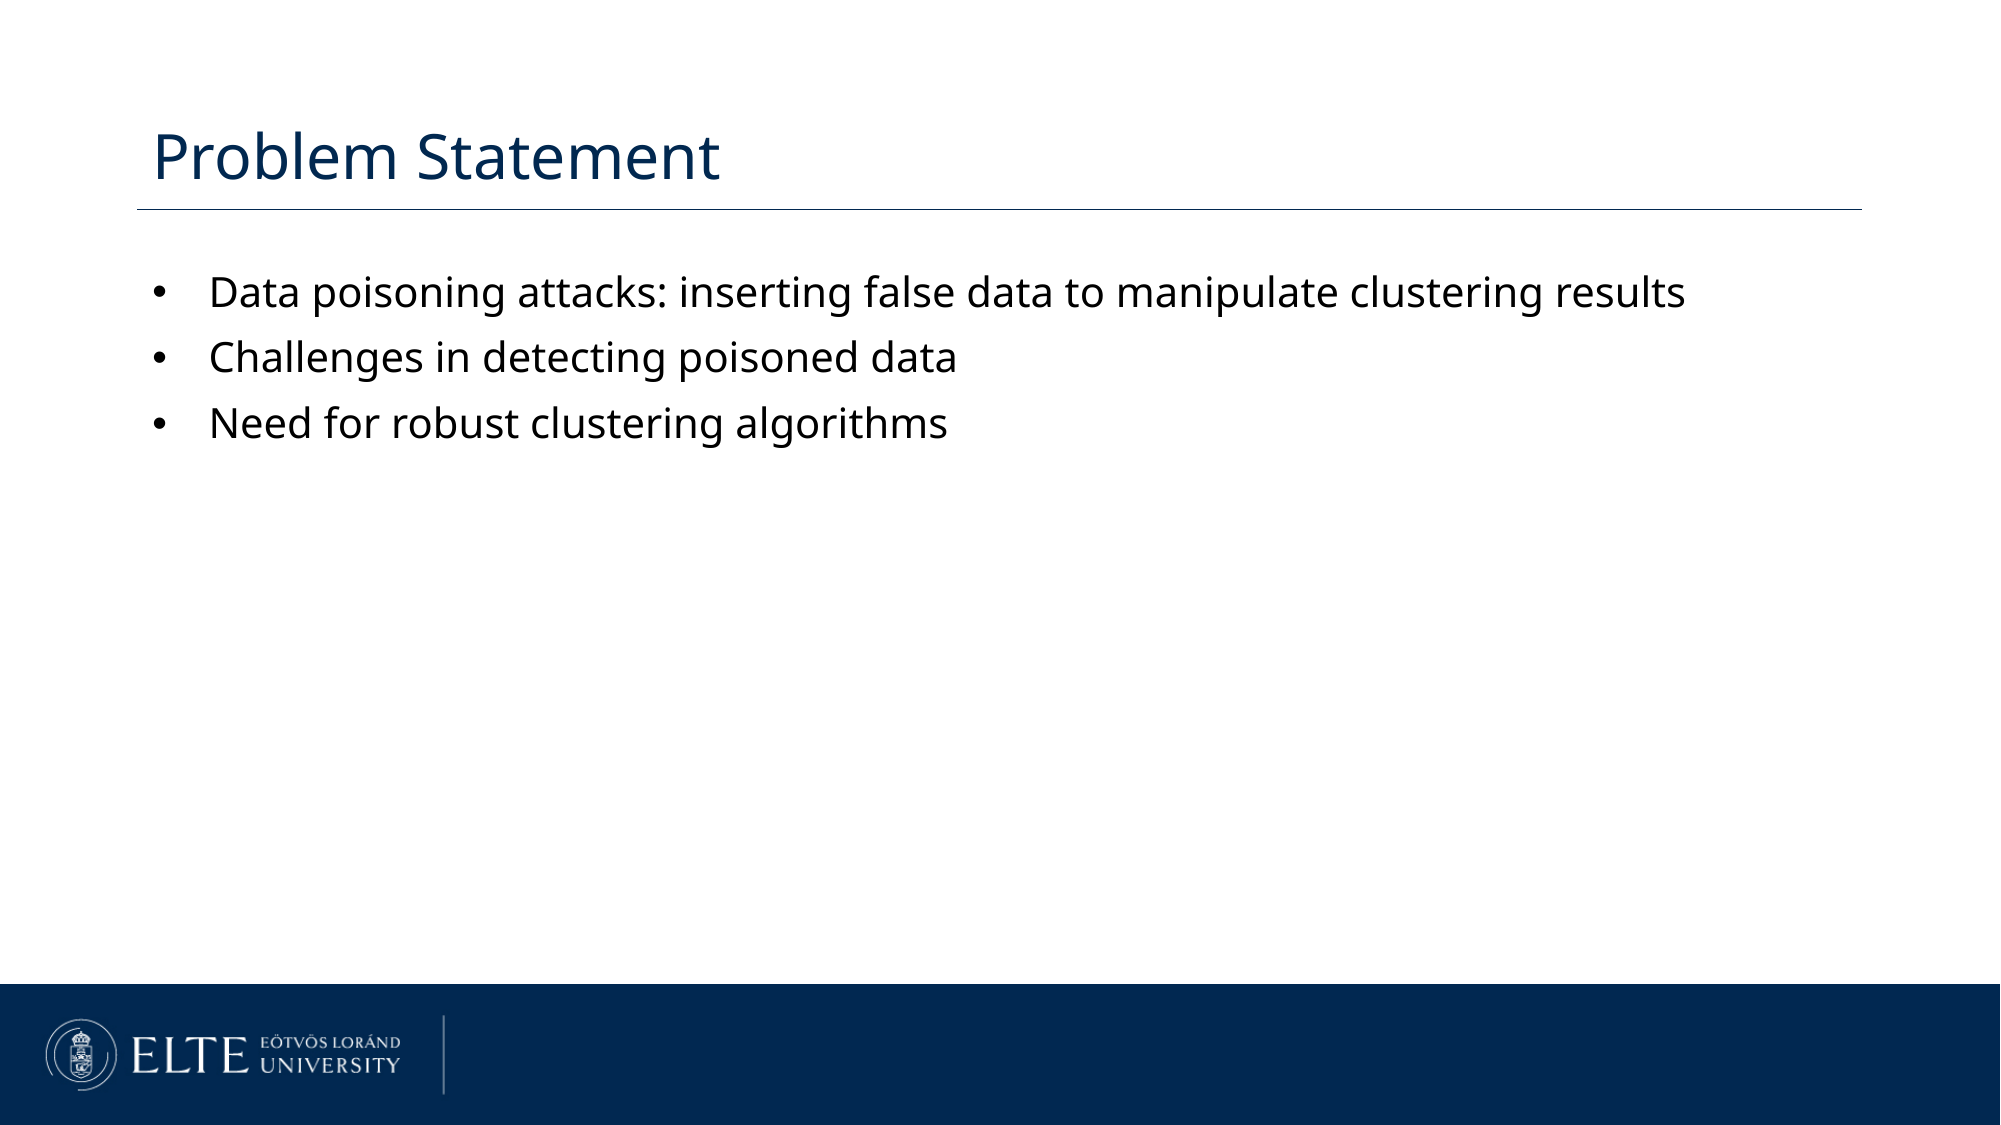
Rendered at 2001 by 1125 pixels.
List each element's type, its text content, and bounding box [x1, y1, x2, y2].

list Problem Statement [137, 118, 1863, 206]
picture [0, 984, 2000, 1125]
list Data poisoning attacks: inserting false data to manipulate clustering results Challenges in detecting poisoned data Need for robust clustering algorithms [137, 263, 1863, 931]
